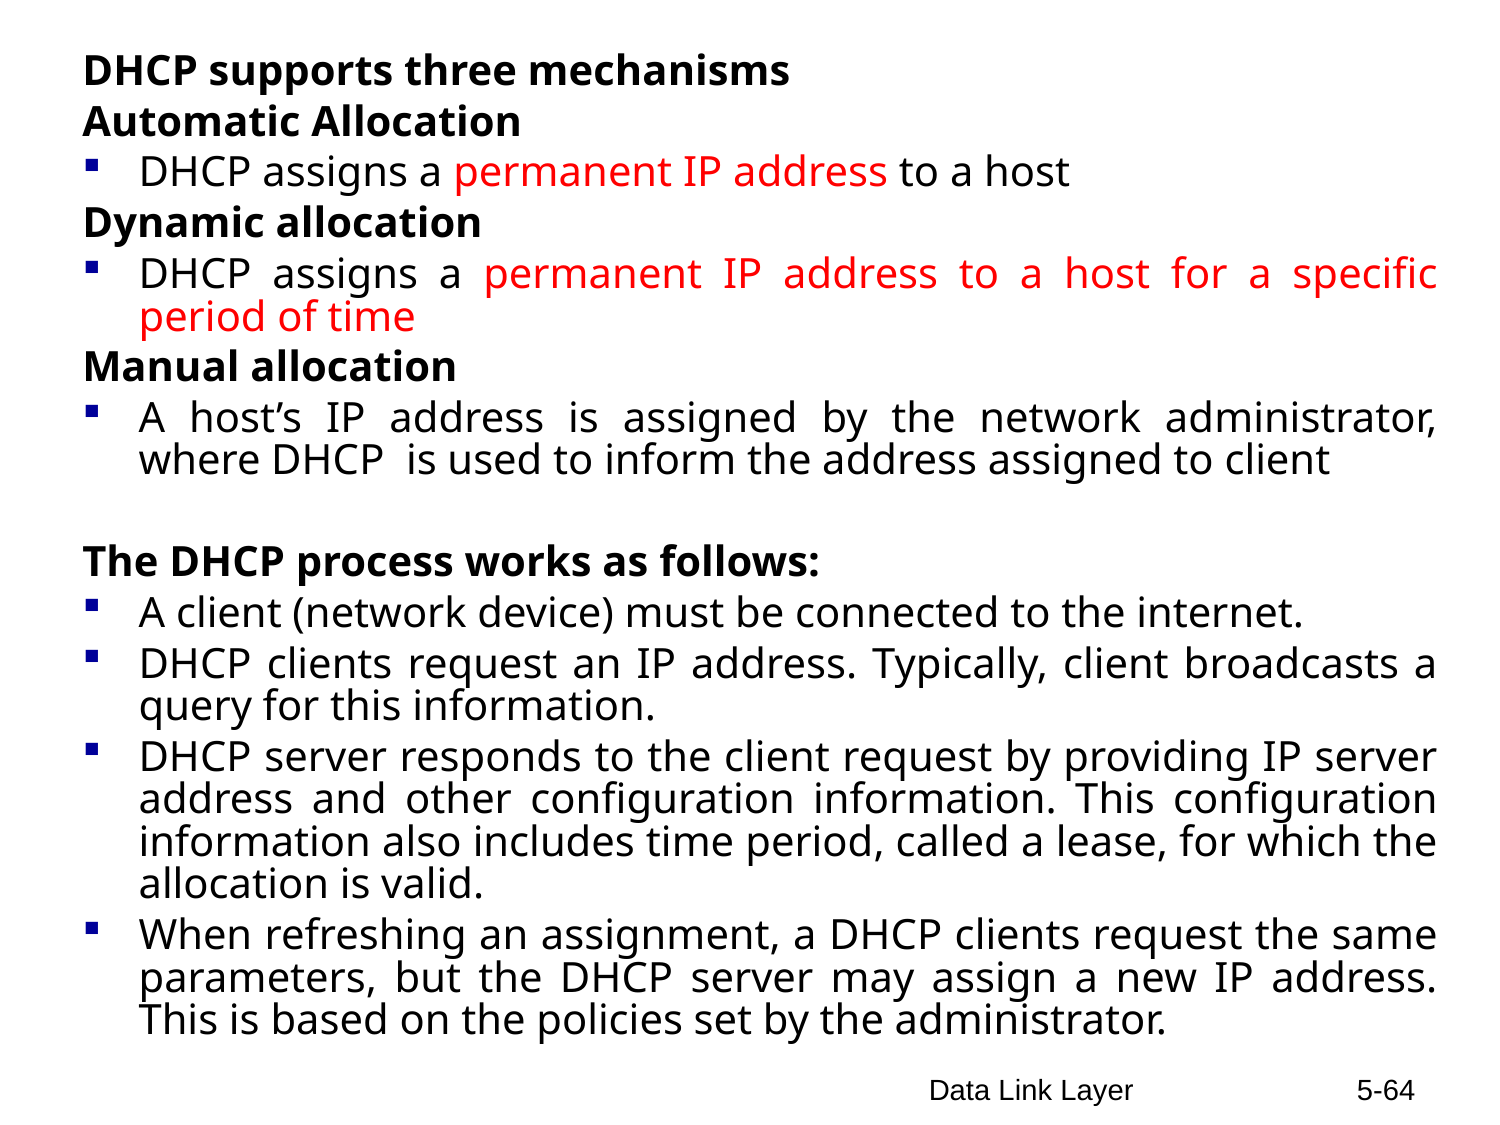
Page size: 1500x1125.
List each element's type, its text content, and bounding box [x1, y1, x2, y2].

slide_number 5-64 [1342, 1064, 1454, 1125]
footer Data Link Layer [914, 1064, 1342, 1125]
list DHCP supports three mechanisms Automatic Allocation DHCP assigns a permanent IP address to a host Dynamic allocation DHCP assigns a permanent IP address to a host for a specific period of time Manual allocation A host’s IP address is assigned by the network administrator, where DHCP is used to inform the address assigned to client The DHCP process works as follows: A client (network device) must be connected to the internet. DHCP clients request an IP address. Typically, client broadcasts a query for this information. DHCP server responds to the client request by providing IP server address and other configuration information. This configuration information also includes time period, called a lease, for which the allocation is valid. When refreshing an assignment, a DHCP clients request the same parameters, but the DHCP server may assign a new IP address. This is based on the policies set by the administrator. [67, 43, 1454, 1025]
